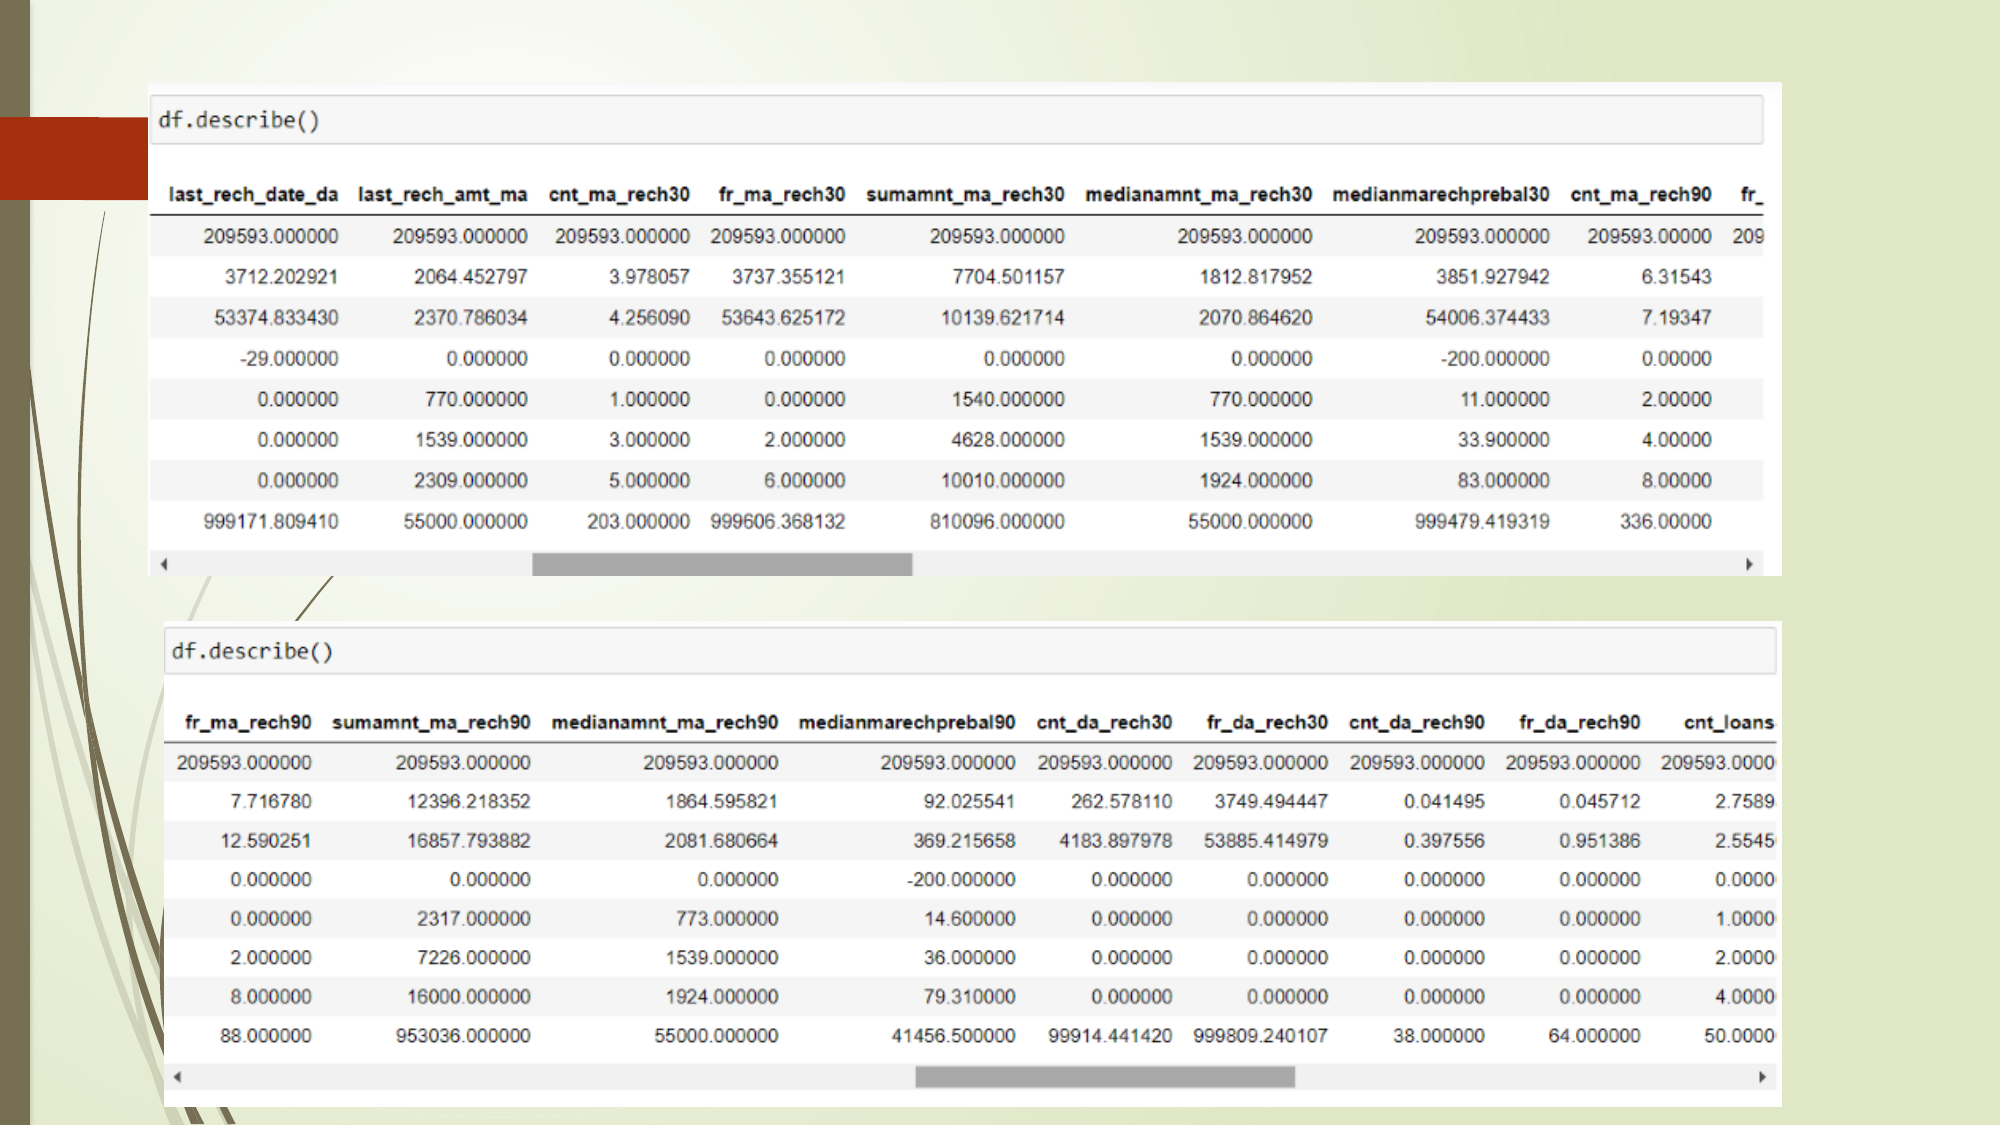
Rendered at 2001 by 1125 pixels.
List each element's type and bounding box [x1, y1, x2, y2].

picture [147, 82, 1783, 576]
picture [164, 621, 1783, 1107]
